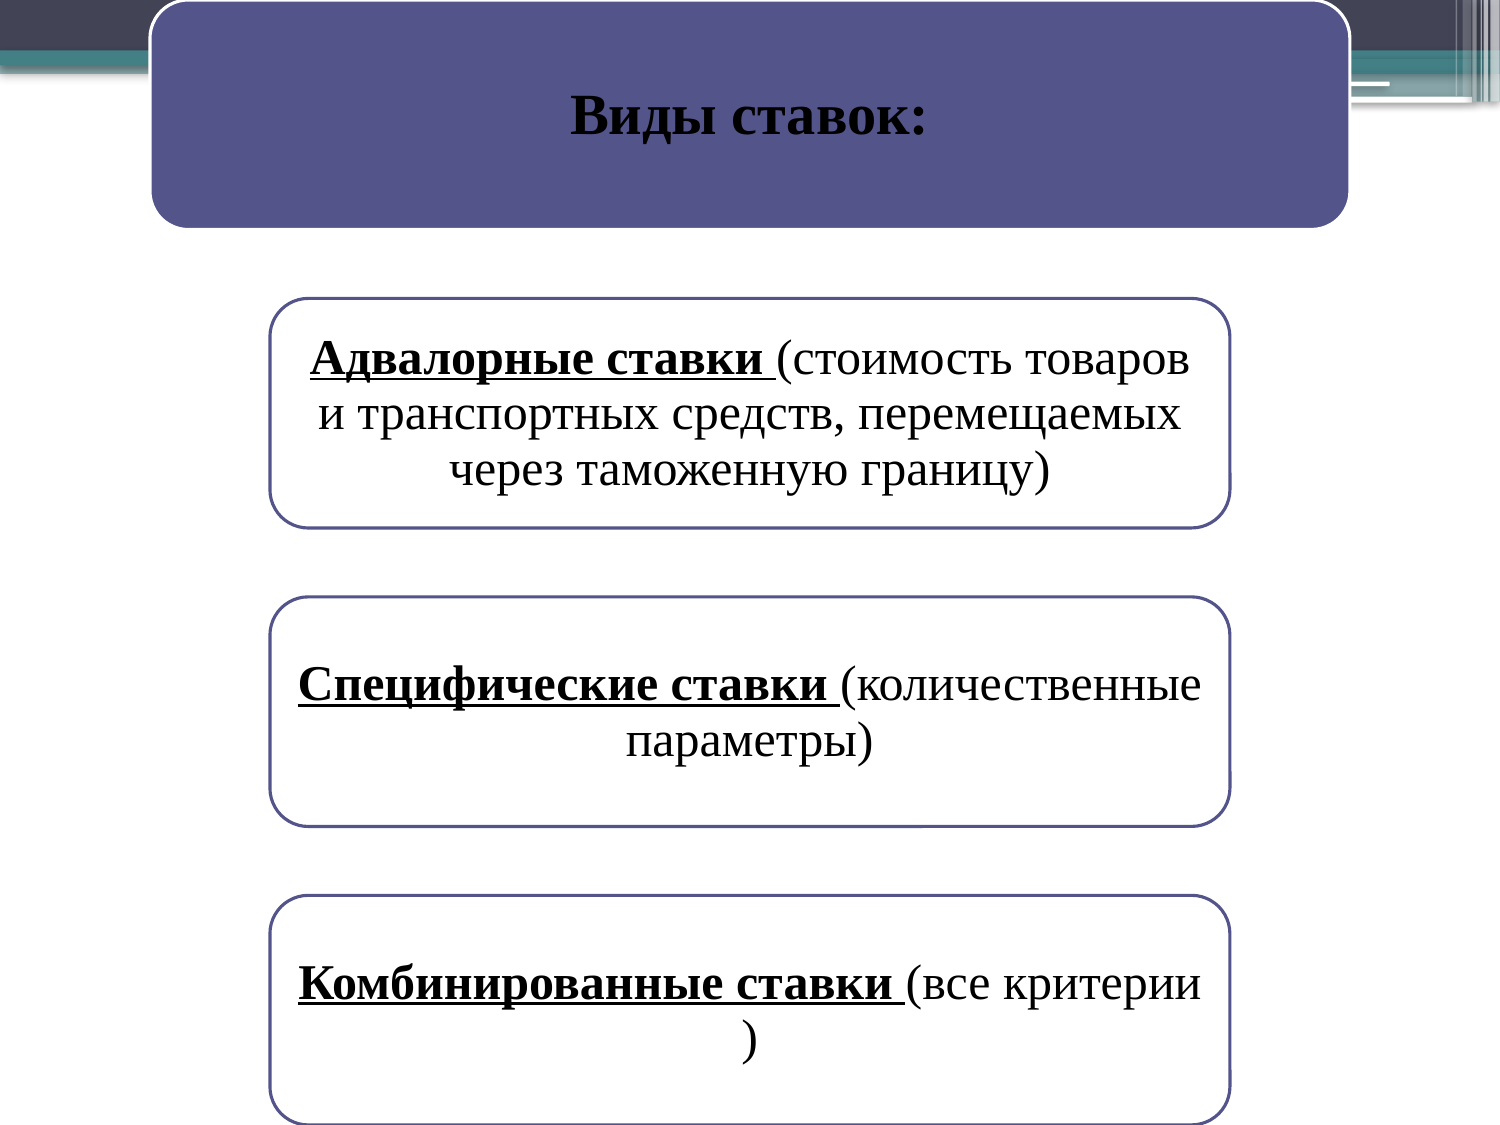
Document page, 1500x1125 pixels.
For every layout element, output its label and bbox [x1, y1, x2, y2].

text_box [0, 0, 1500, 1125]
